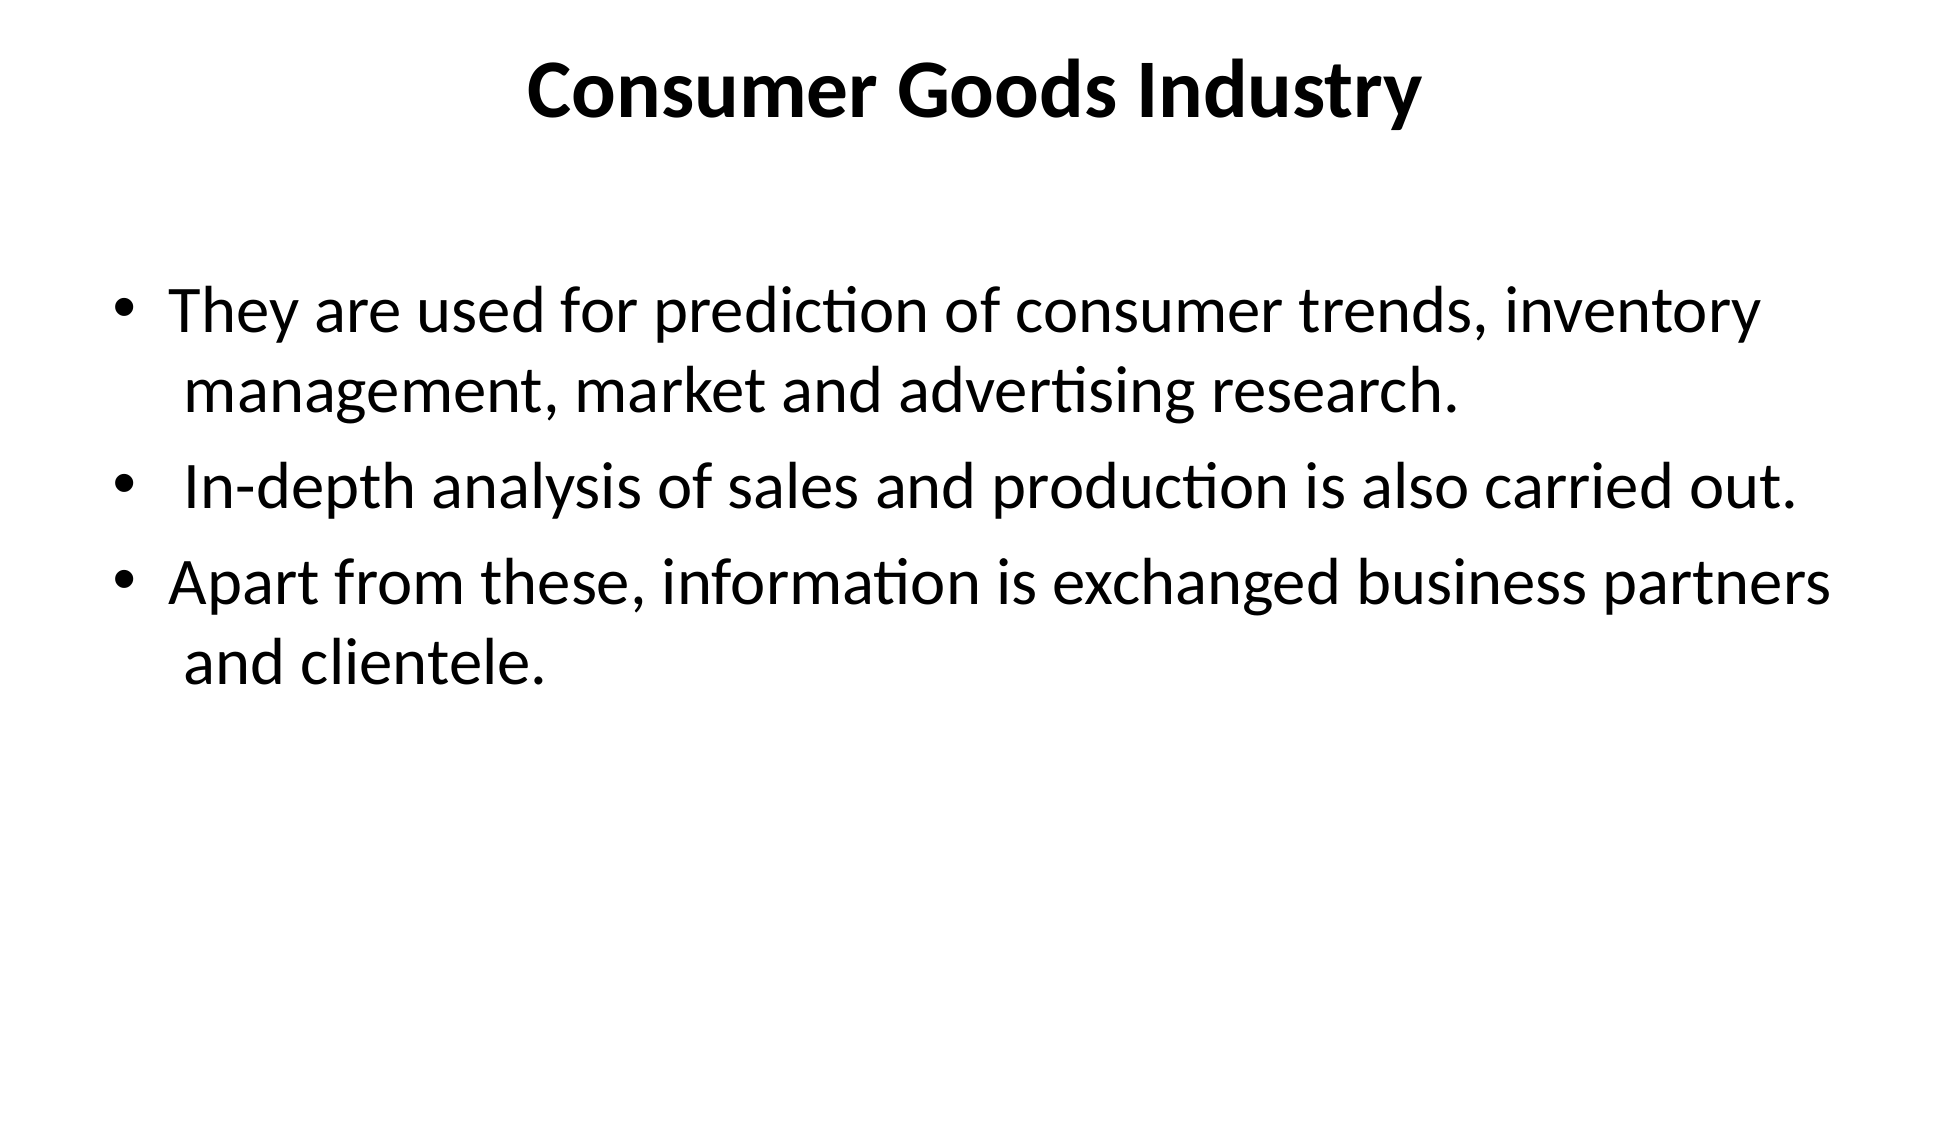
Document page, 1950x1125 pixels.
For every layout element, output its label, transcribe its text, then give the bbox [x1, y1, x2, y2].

text_box They are used for prediction of consumer trends, inventory management, market and advertising research. In-depth analysis of sales and production is also carried out. Apart from these, information is exchanged business partners and clientele. [110, 264, 1835, 698]
title Consumer Goods Industry [524, 0, 1426, 179]
